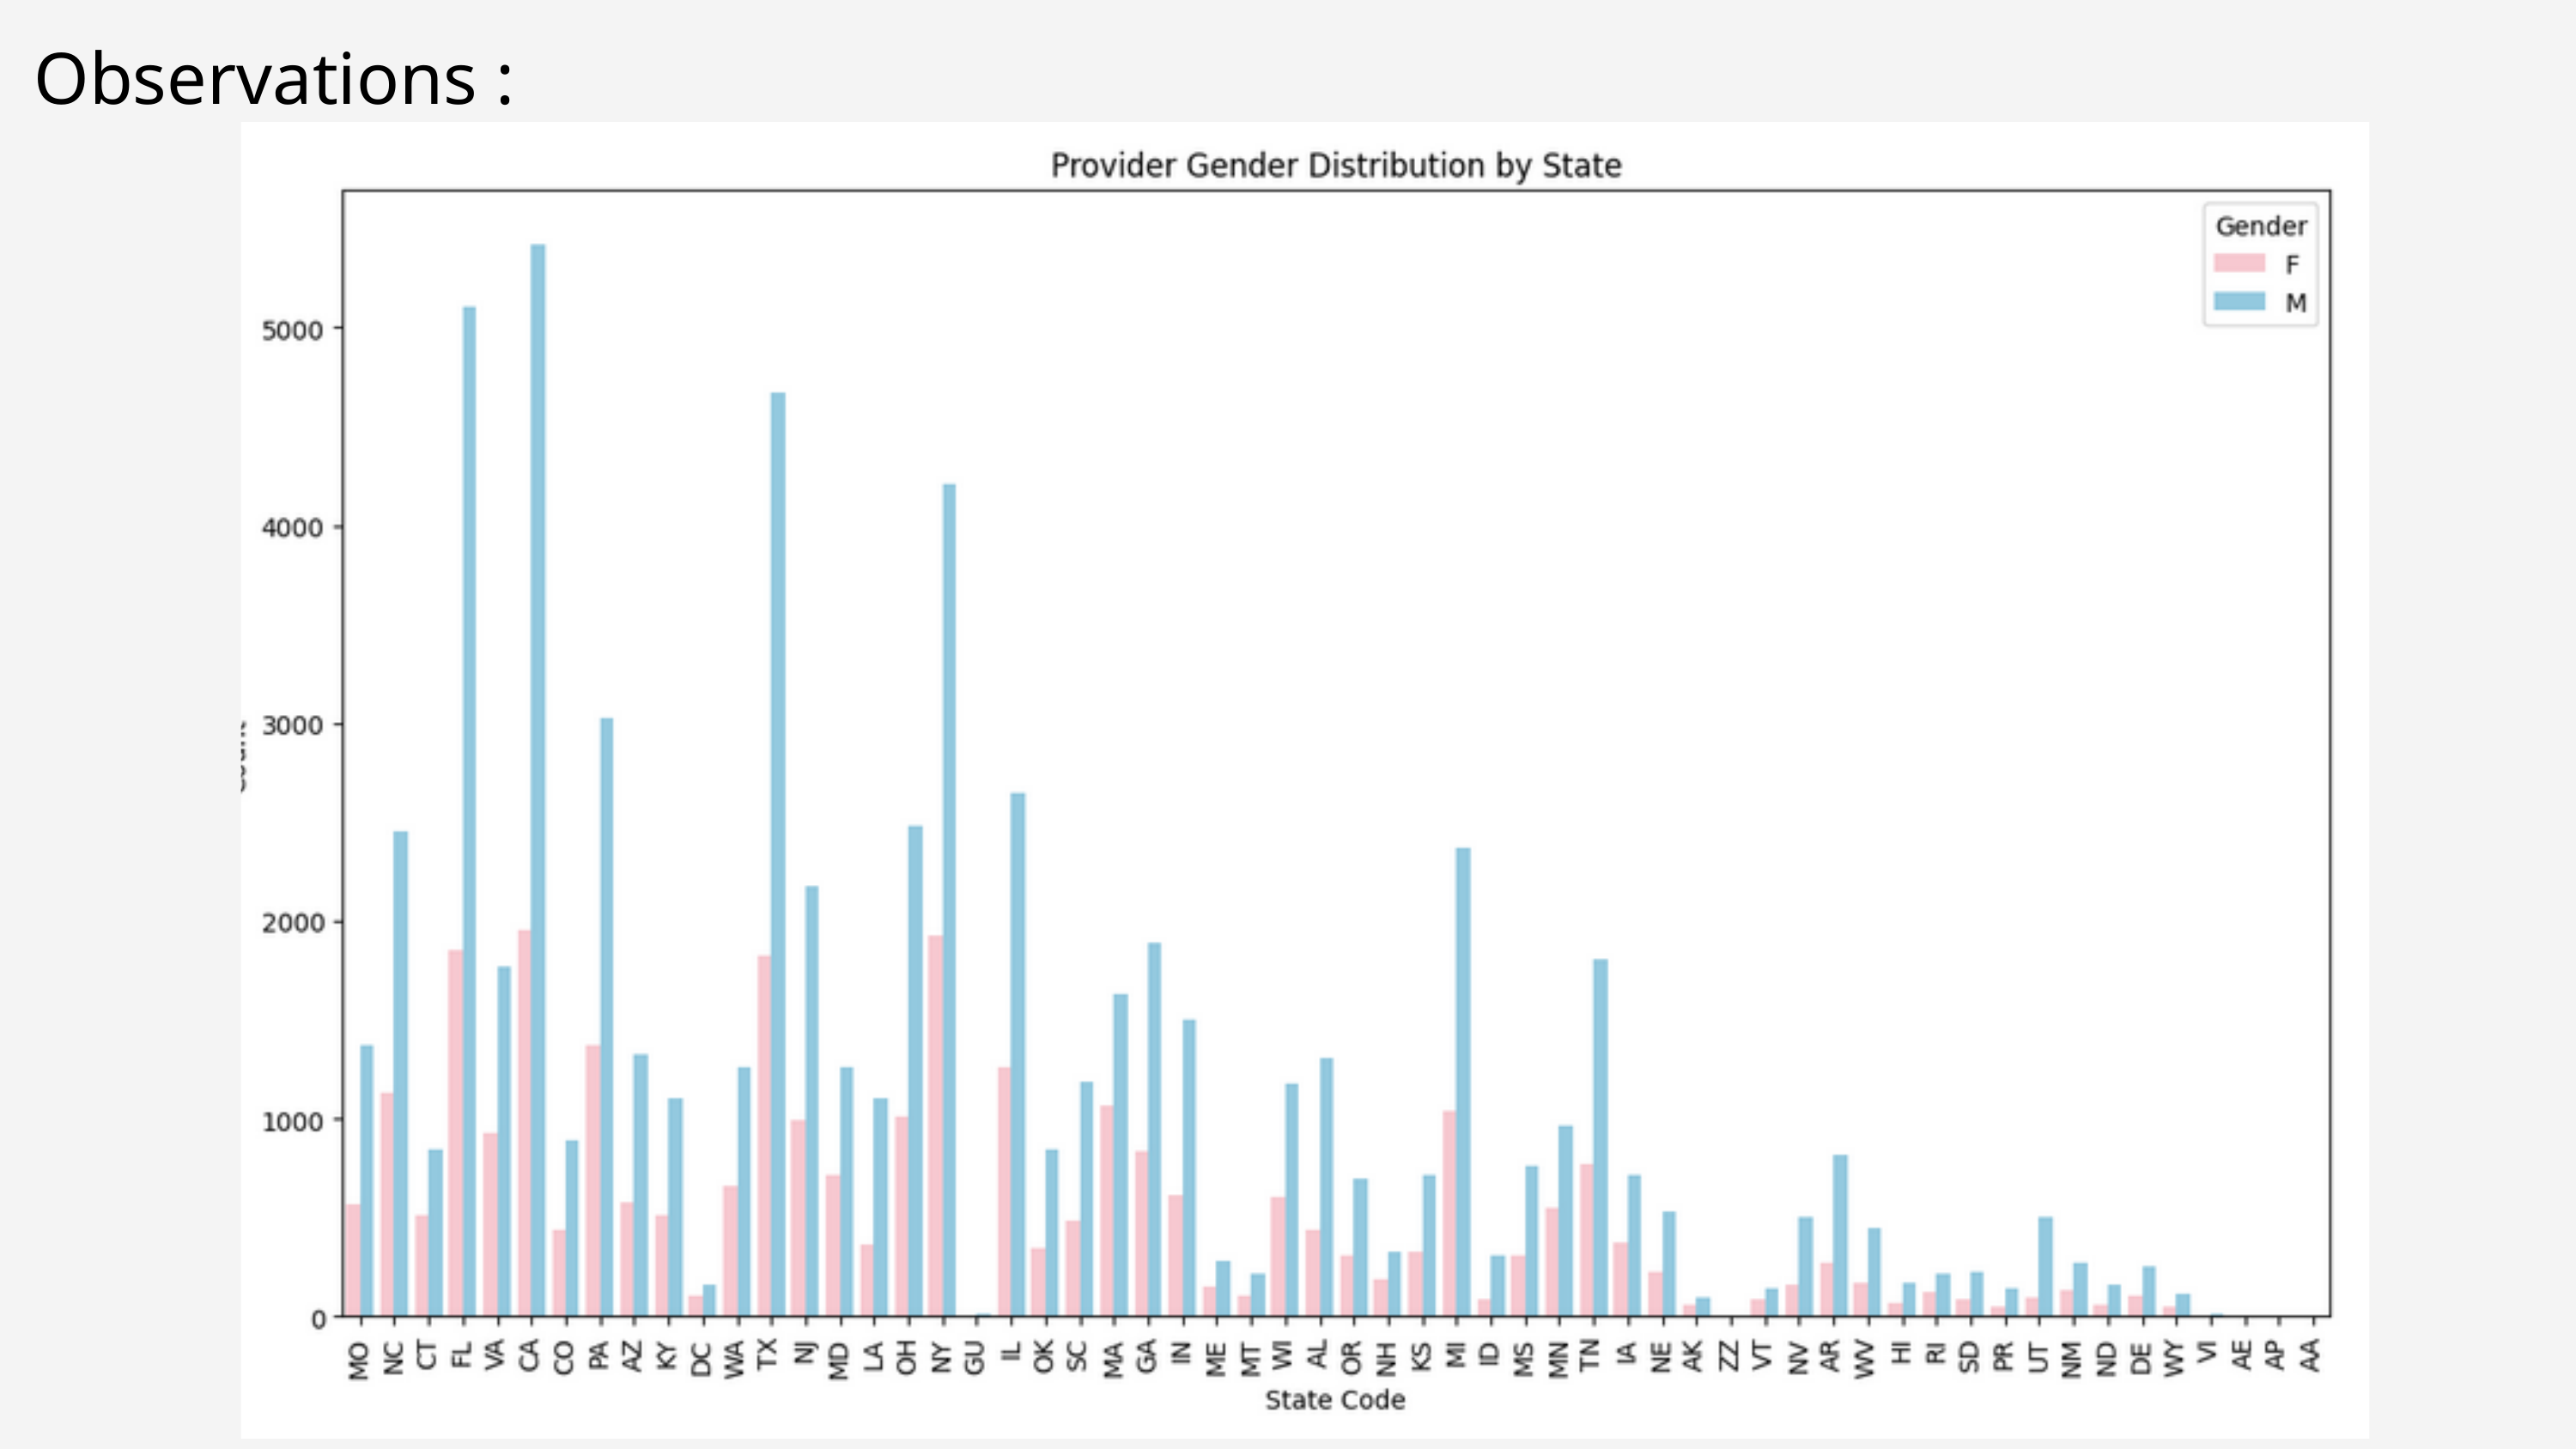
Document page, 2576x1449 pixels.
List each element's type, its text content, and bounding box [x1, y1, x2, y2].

text_box [240, 122, 2370, 1439]
text_box Observations : [33, 19, 645, 119]
